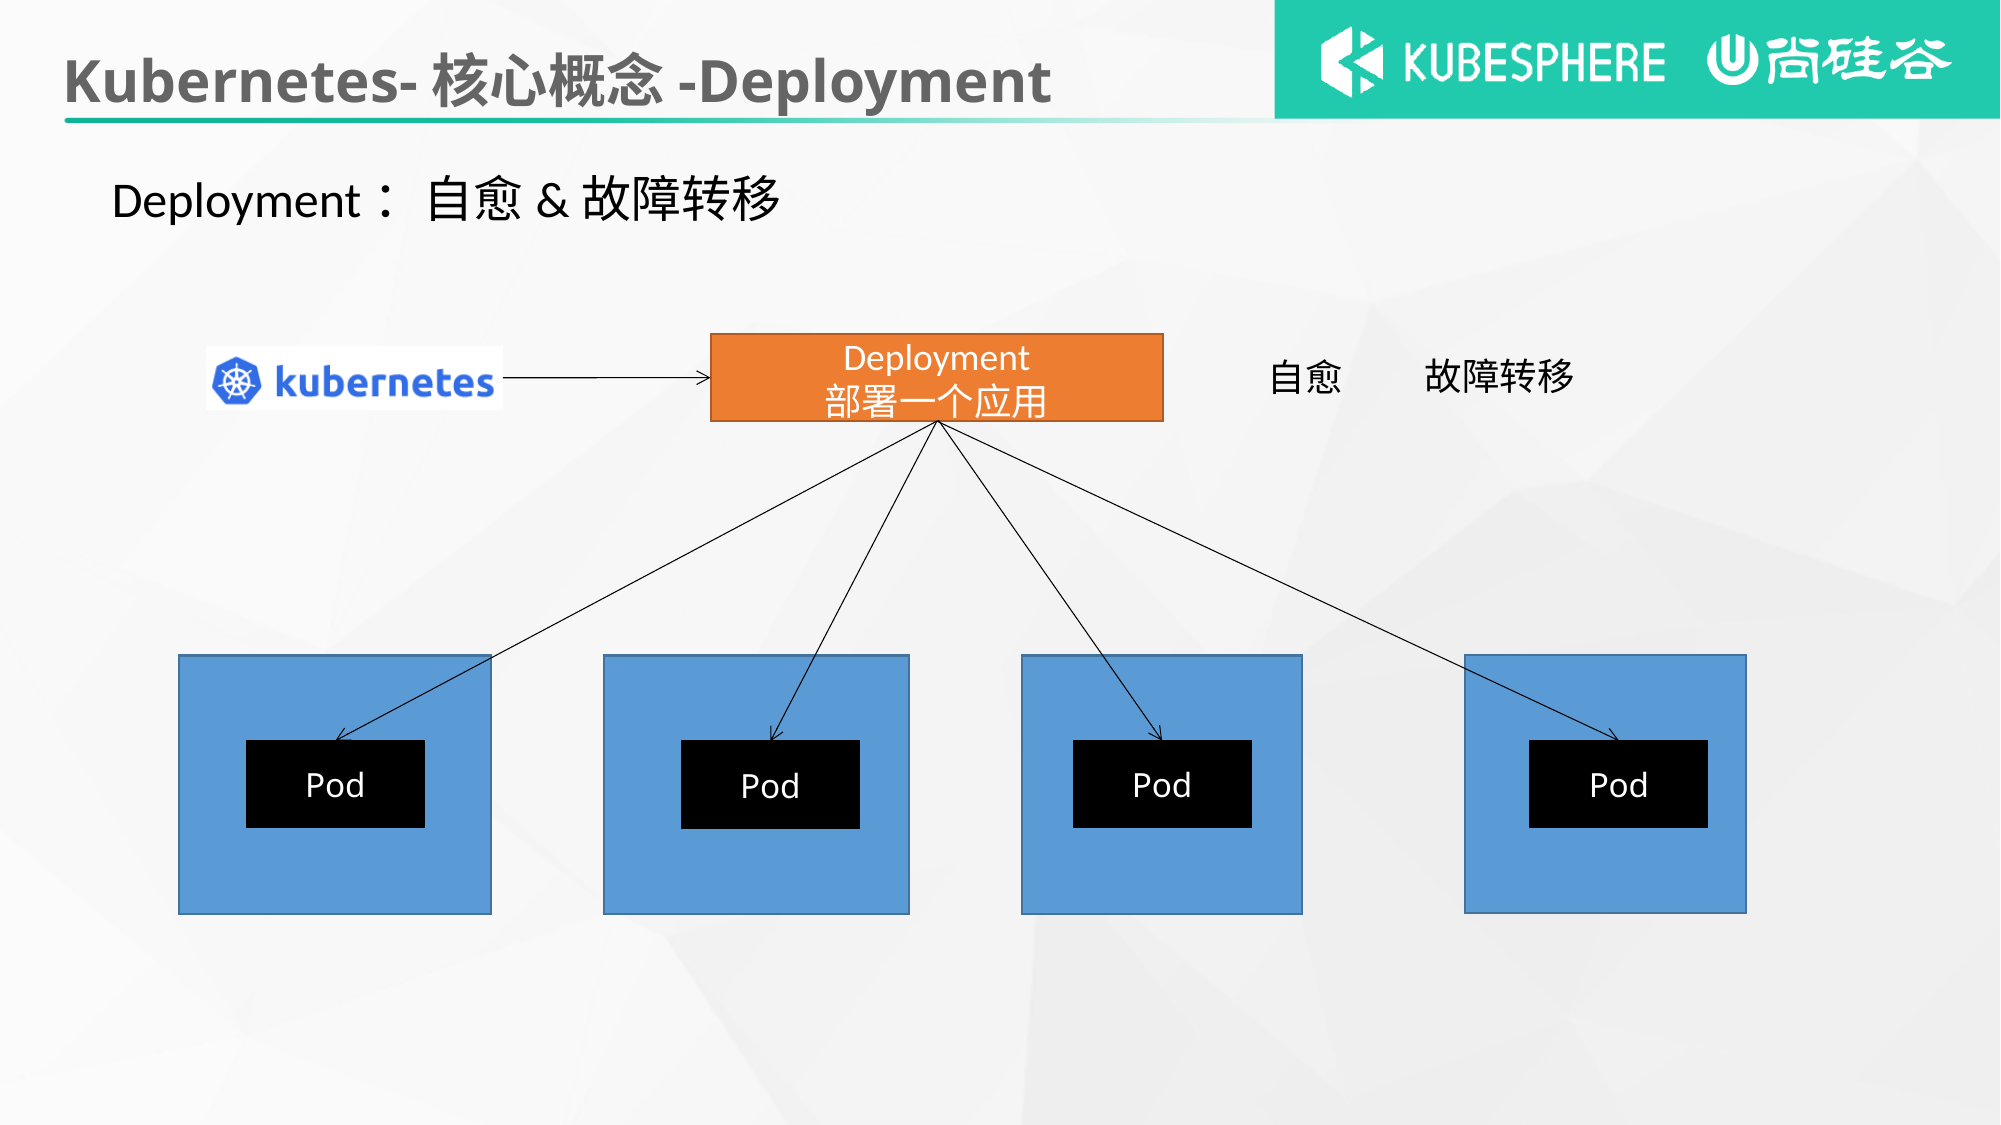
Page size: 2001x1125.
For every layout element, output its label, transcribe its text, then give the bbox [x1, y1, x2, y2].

text_box Pod [246, 740, 425, 828]
text_box [1274, 0, 2000, 120]
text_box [770, 421, 937, 742]
text_box [1021, 741, 1303, 915]
text_box Pod [1529, 740, 1708, 828]
text_box Deployment 部署一个应用 [710, 333, 1164, 421]
title Kubernetes-核心概念-Deployment [47, 13, 1164, 123]
text_box 自愈 [1252, 346, 1358, 407]
text_box Pod [681, 741, 860, 829]
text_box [938, 420, 1163, 741]
picture [1707, 34, 1952, 86]
text_box Deployment：自愈&故障转移 [97, 160, 1903, 236]
text_box Pod [1073, 741, 1252, 828]
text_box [335, 421, 770, 741]
text_box [603, 741, 910, 915]
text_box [1163, 421, 1619, 741]
text_box 故障转移 [1410, 346, 1602, 406]
picture [1321, 25, 1665, 98]
text_box [1464, 654, 1747, 914]
picture [0, 0, 2001, 1125]
text_box [178, 654, 492, 915]
